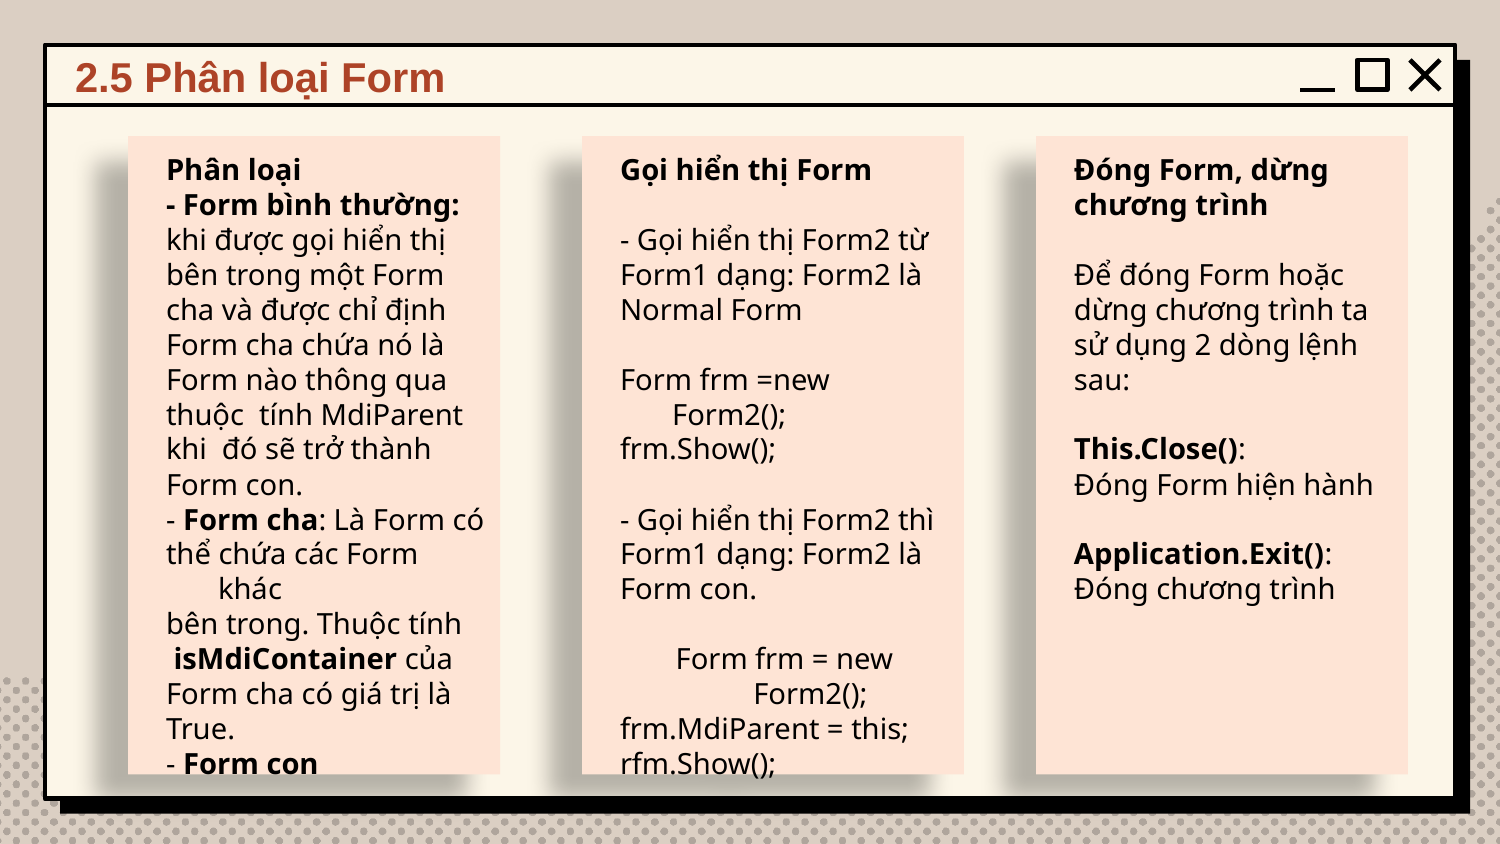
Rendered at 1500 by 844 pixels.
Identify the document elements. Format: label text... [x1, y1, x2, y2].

title 2.5 Phân loại Form [60, 35, 1326, 148]
subtitle Phân loại - Form bình thường: khi được gọi hiển thị bên trong một Form cha và được chỉ định Form cha chứa nó là Form nào thông qua thuộc tính MdiParent khi đó sẽ trở thành Form con. - Form cha: Là Form có thể chứa các Form khác bên trong. Thuộc tính isMdiContainer của Form cha có giá trị là True. - Form con [128, 136, 501, 775]
text_box Gọi hiển thị Form - Gọi hiển thị Form2 từ Form1 dạng: Form2 là Normal Form Form frm =new Form2(); frm.Show(); - Gọi hiển thị Form2 thì Form1 dạng: Form2 là Form con. Form frm = new Form2(); frm.MdiParent = this; rfm.Show(); [582, 136, 964, 775]
text_box Đóng Form, dừng chương trình Để đóng Form hoặc dừng chương trình ta sử dụng 2 dòng lệnh sau: This.Close(): Đóng Form hiện hành Application.Exit(): Đóng chương trình [1036, 136, 1408, 775]
